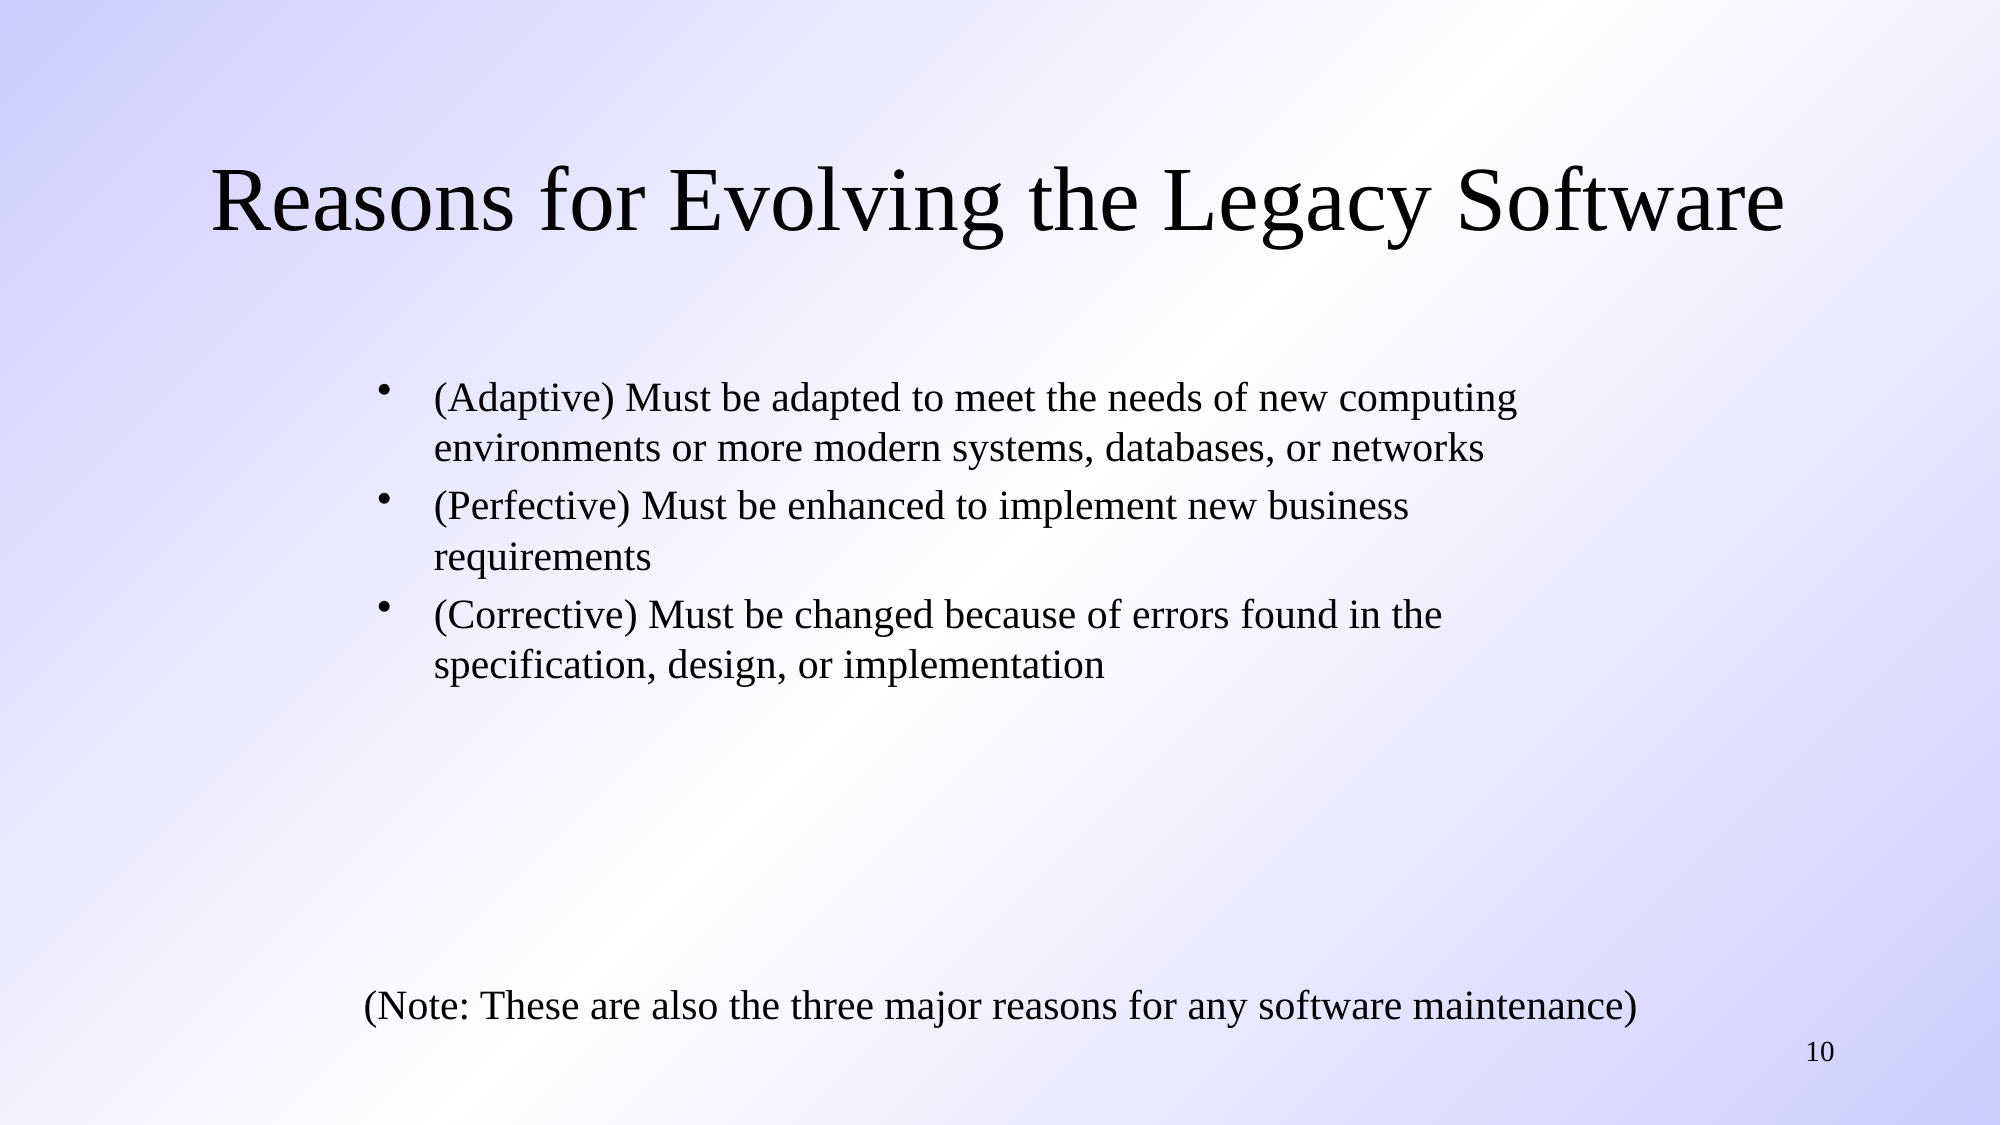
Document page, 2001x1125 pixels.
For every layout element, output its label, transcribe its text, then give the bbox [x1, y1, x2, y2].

slide_number 10 [1433, 1025, 1850, 1100]
list (Adaptive) Must be adapted to meet the needs of new computing environments or more modern systems, databases, or networks (Perfective) Must be enhanced to implement new business requirements (Corrective) Must be changed because of errors found in the specification, design, or implementation [362, 362, 1638, 970]
text_box (Note: These are also the three major reasons for any software maintenance) [348, 970, 1654, 1036]
title Reasons for Evolving the Legacy Software [150, 99, 1850, 288]
